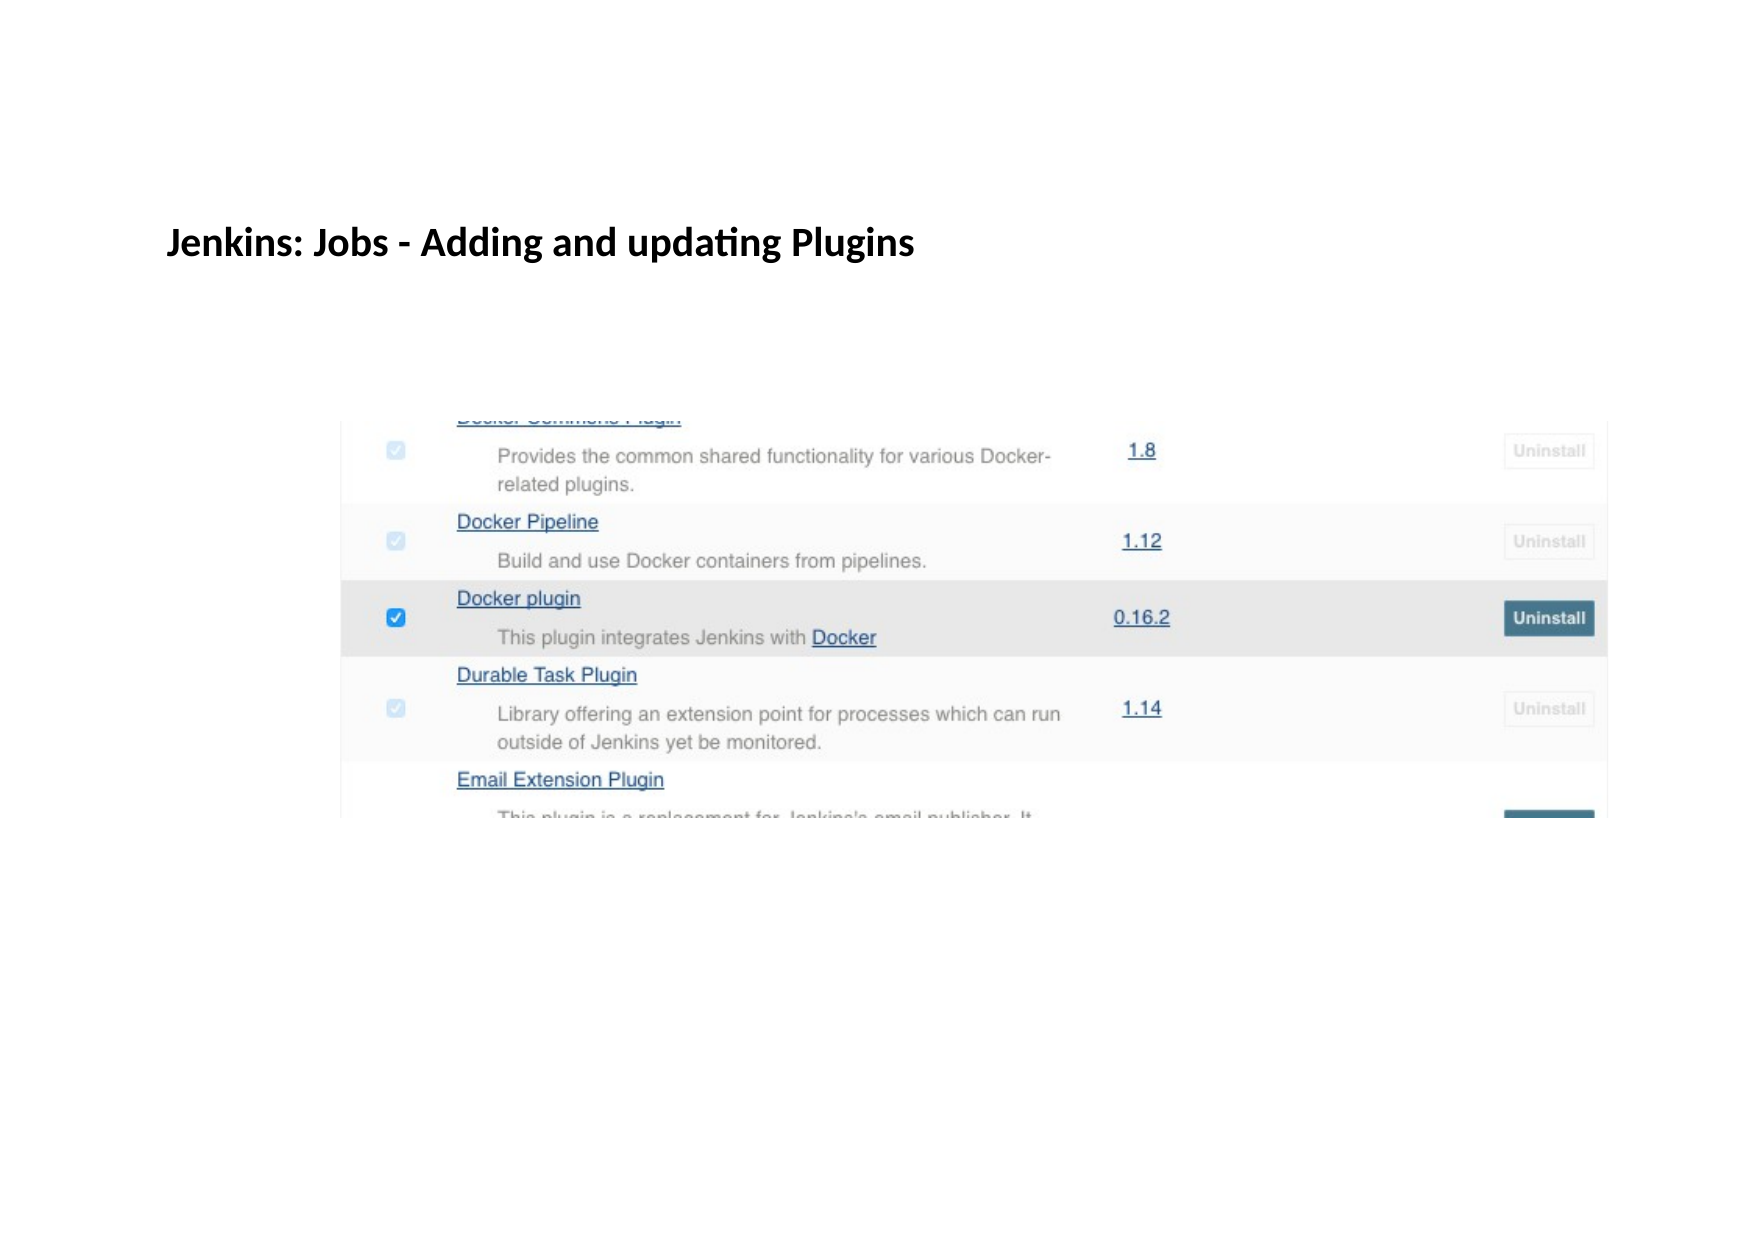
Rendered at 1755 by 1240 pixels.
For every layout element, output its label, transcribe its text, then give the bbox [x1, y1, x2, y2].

text_box [340, 421, 1609, 818]
title Jenkins: Jobs - Adding and updating Plugins [164, 212, 917, 422]
